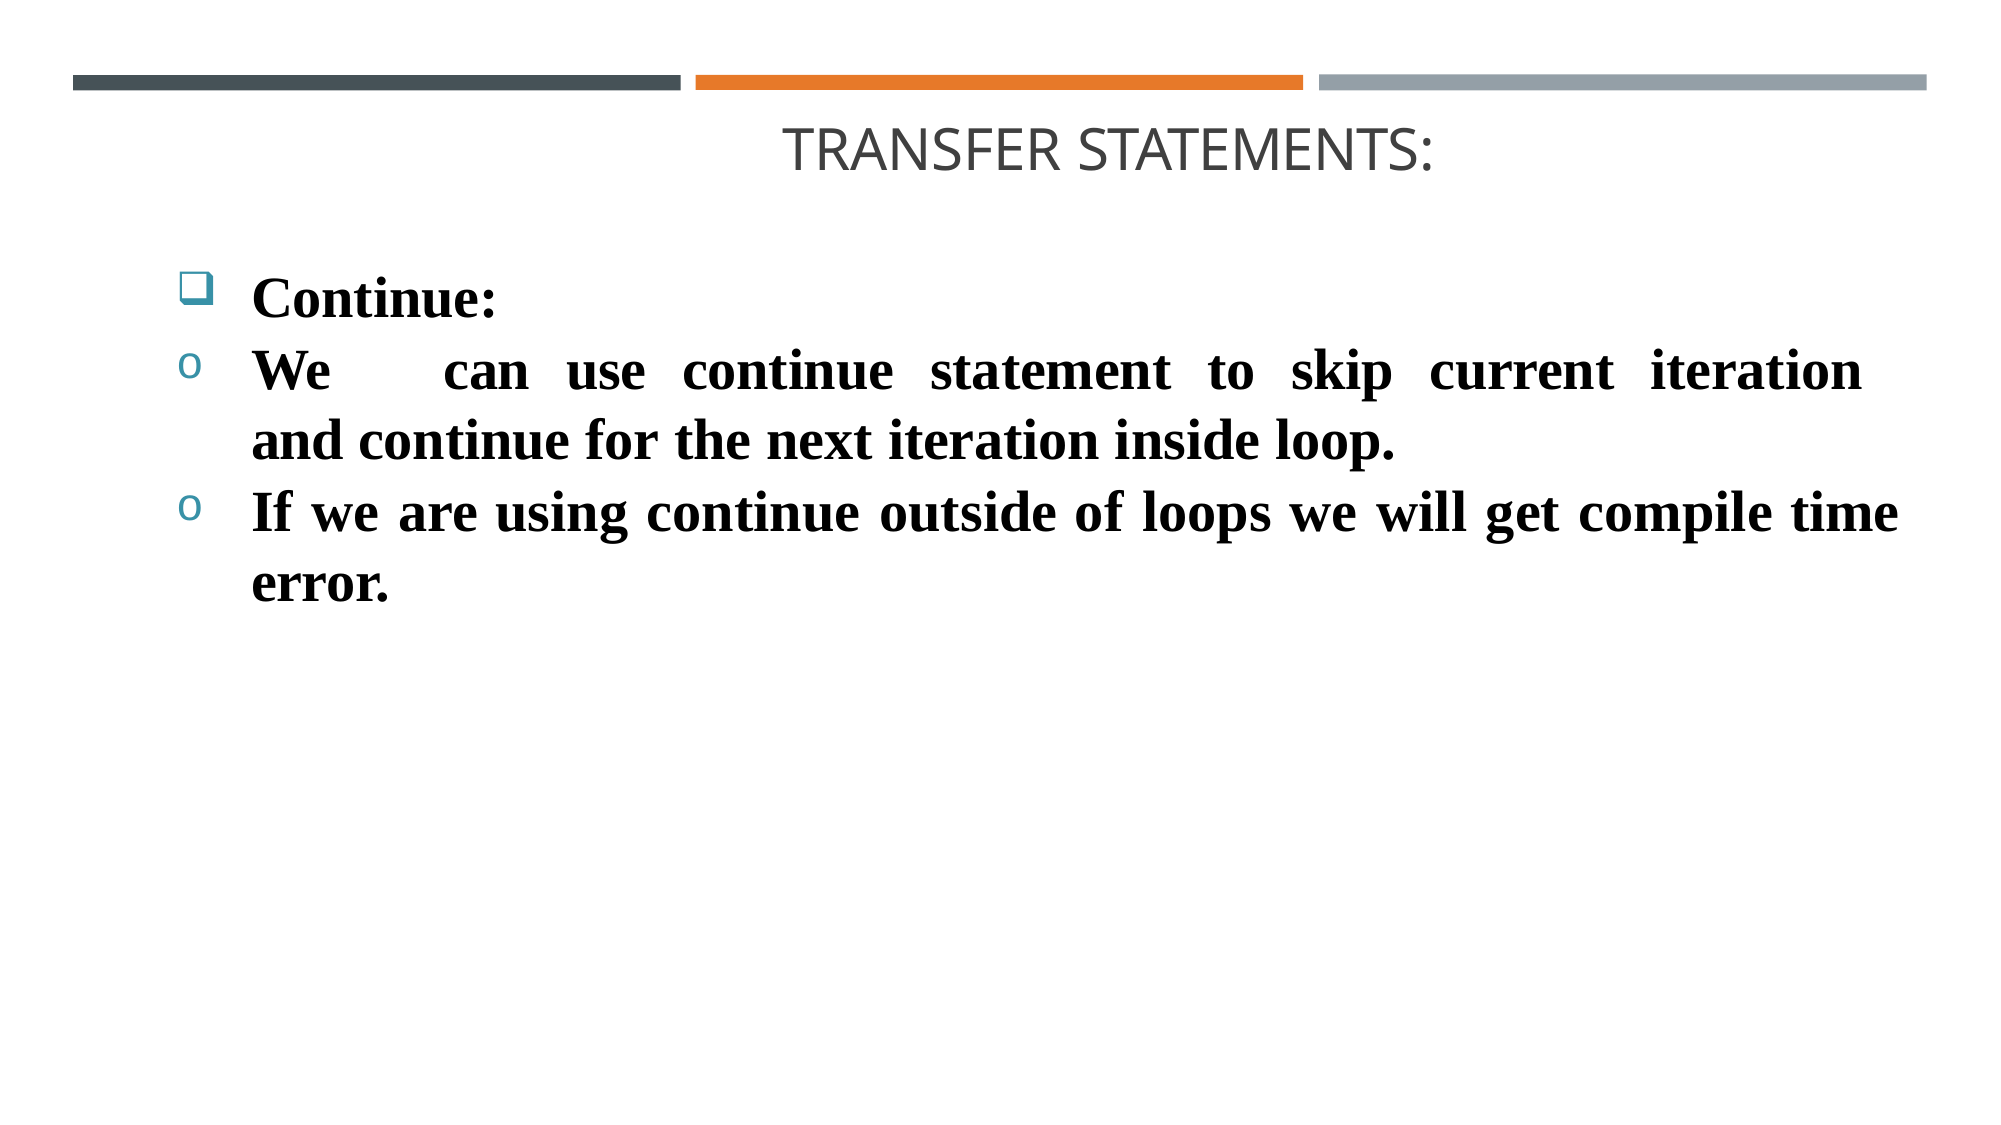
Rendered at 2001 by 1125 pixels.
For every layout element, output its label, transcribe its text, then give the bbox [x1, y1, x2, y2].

list Continue: We can use continue statement to skip current iteration and continue for the next iteration inside loop. If we are using continue outside of loops we will get compile time error. [174, 257, 1918, 897]
title TRANSFER STATEMENTS: [492, 110, 1732, 257]
